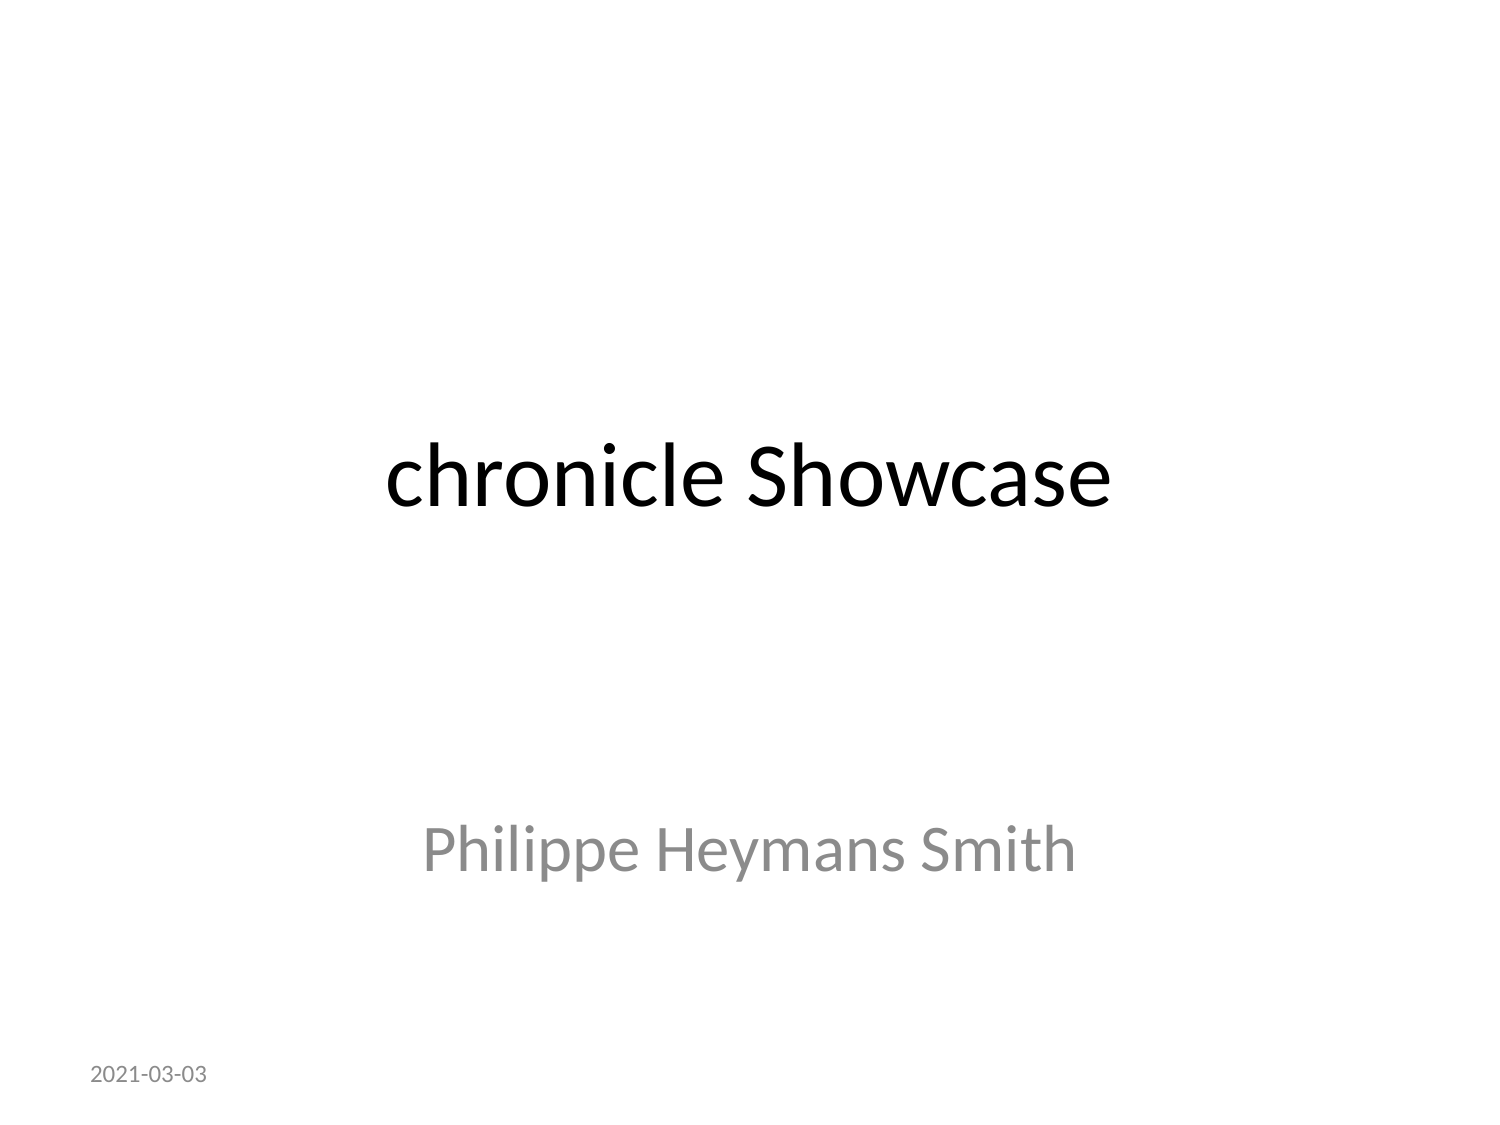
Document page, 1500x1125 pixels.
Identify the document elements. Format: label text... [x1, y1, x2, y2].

title chronicle Showcase [112, 349, 1388, 591]
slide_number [75, 1042, 425, 1103]
subtitle Philippe Heymans Smith [225, 637, 1275, 925]
